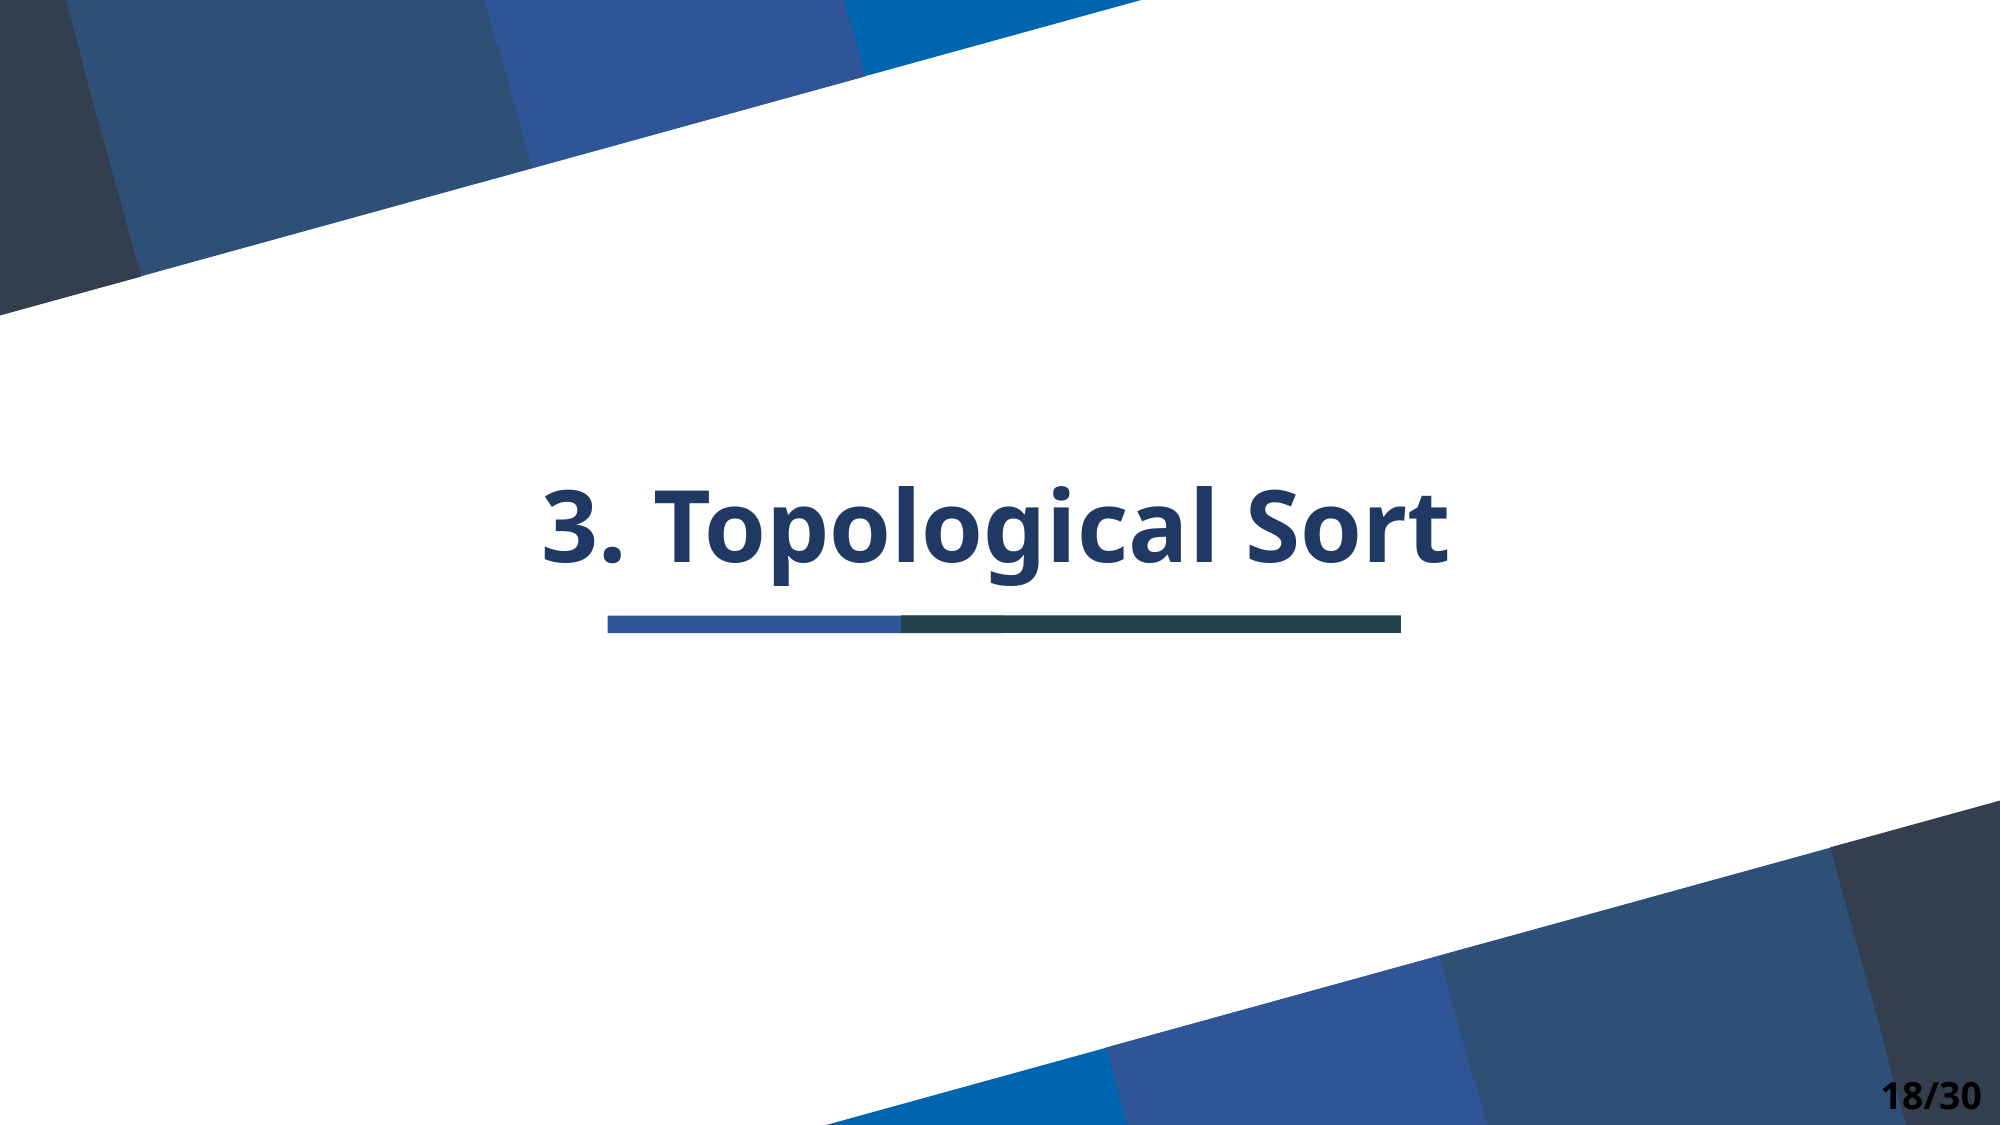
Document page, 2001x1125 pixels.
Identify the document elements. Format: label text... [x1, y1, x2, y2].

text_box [0, 0, 1228, 305]
text_box 3. Topological Sort [512, 455, 1482, 590]
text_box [607, 615, 1401, 634]
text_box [743, 819, 2000, 1125]
